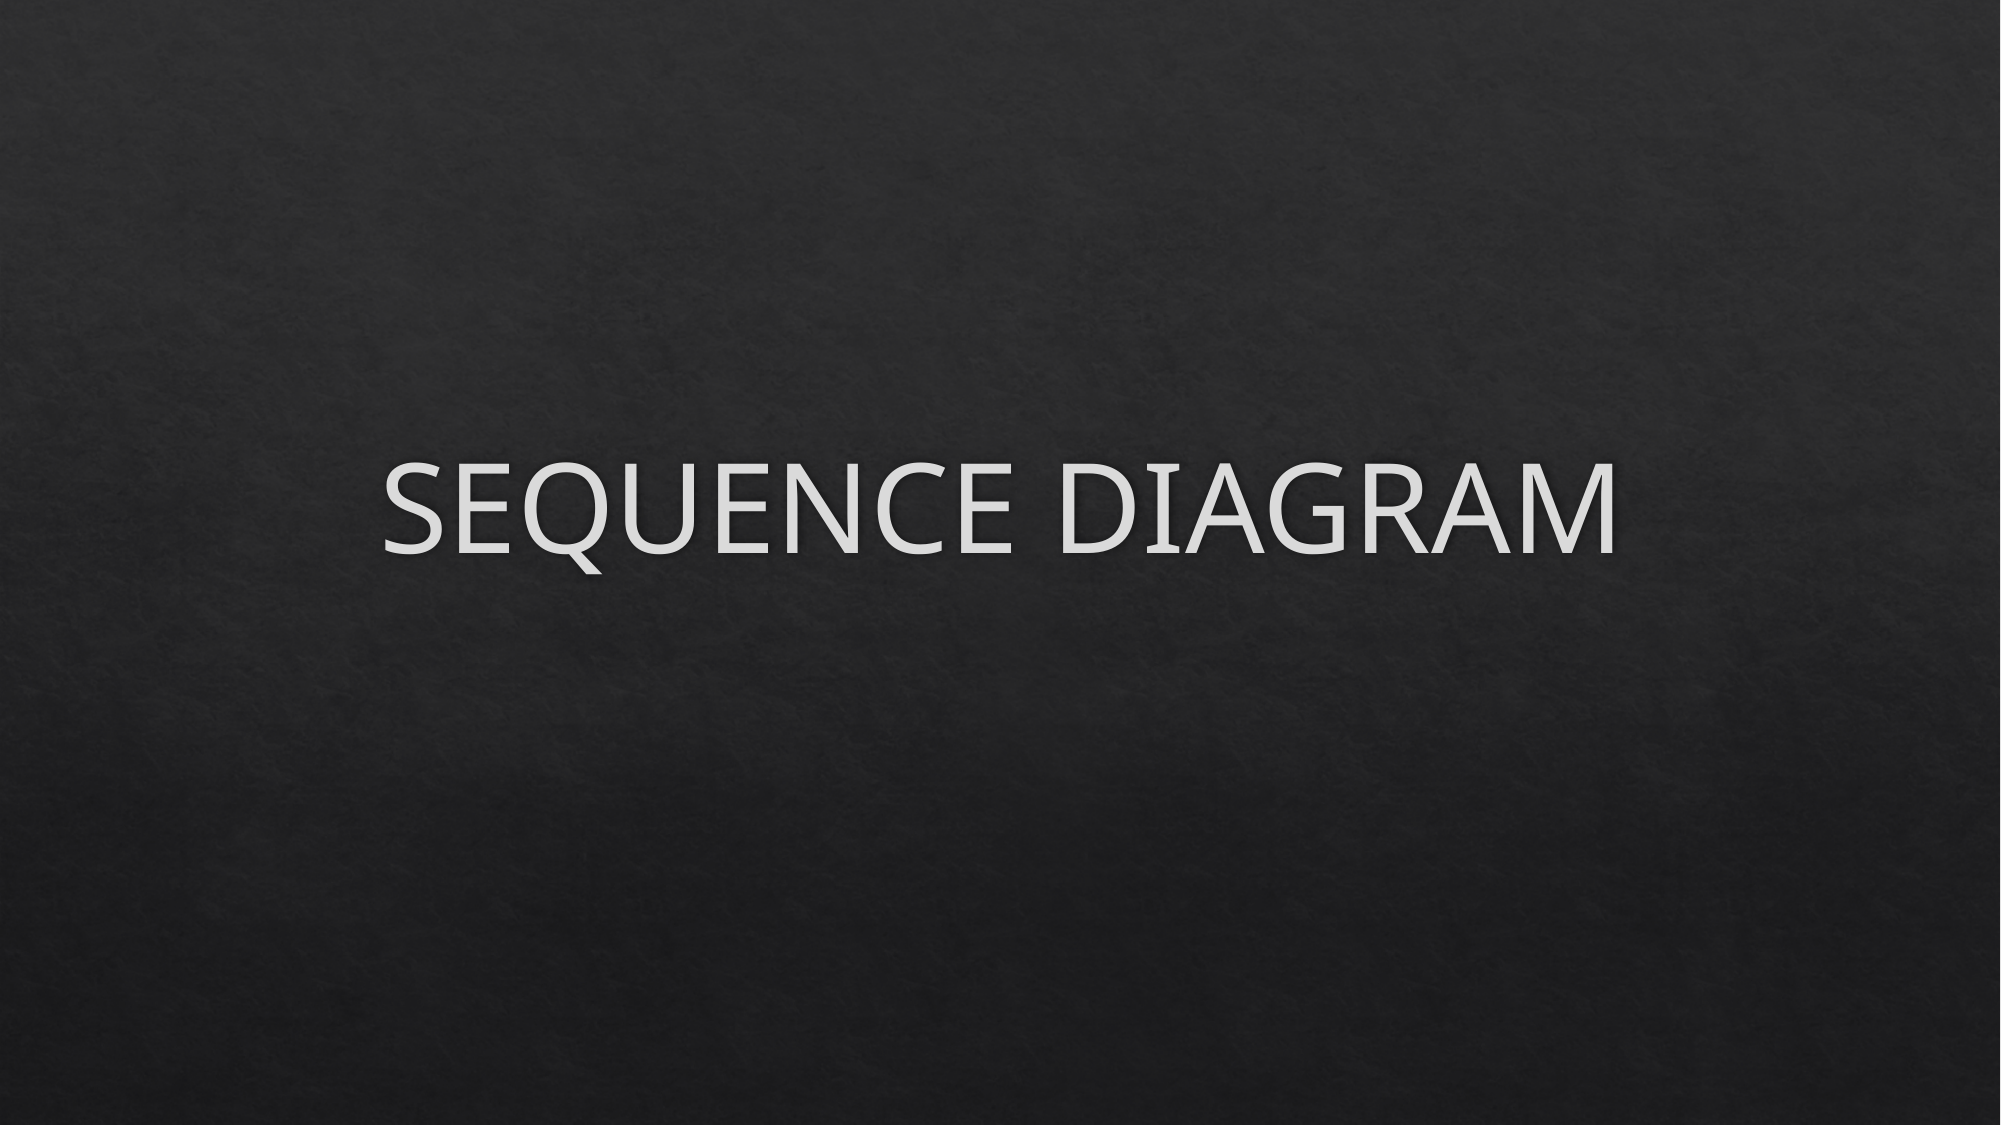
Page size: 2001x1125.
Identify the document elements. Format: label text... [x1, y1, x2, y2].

title SEQUENCE DIAGRAM [139, 395, 1865, 613]
